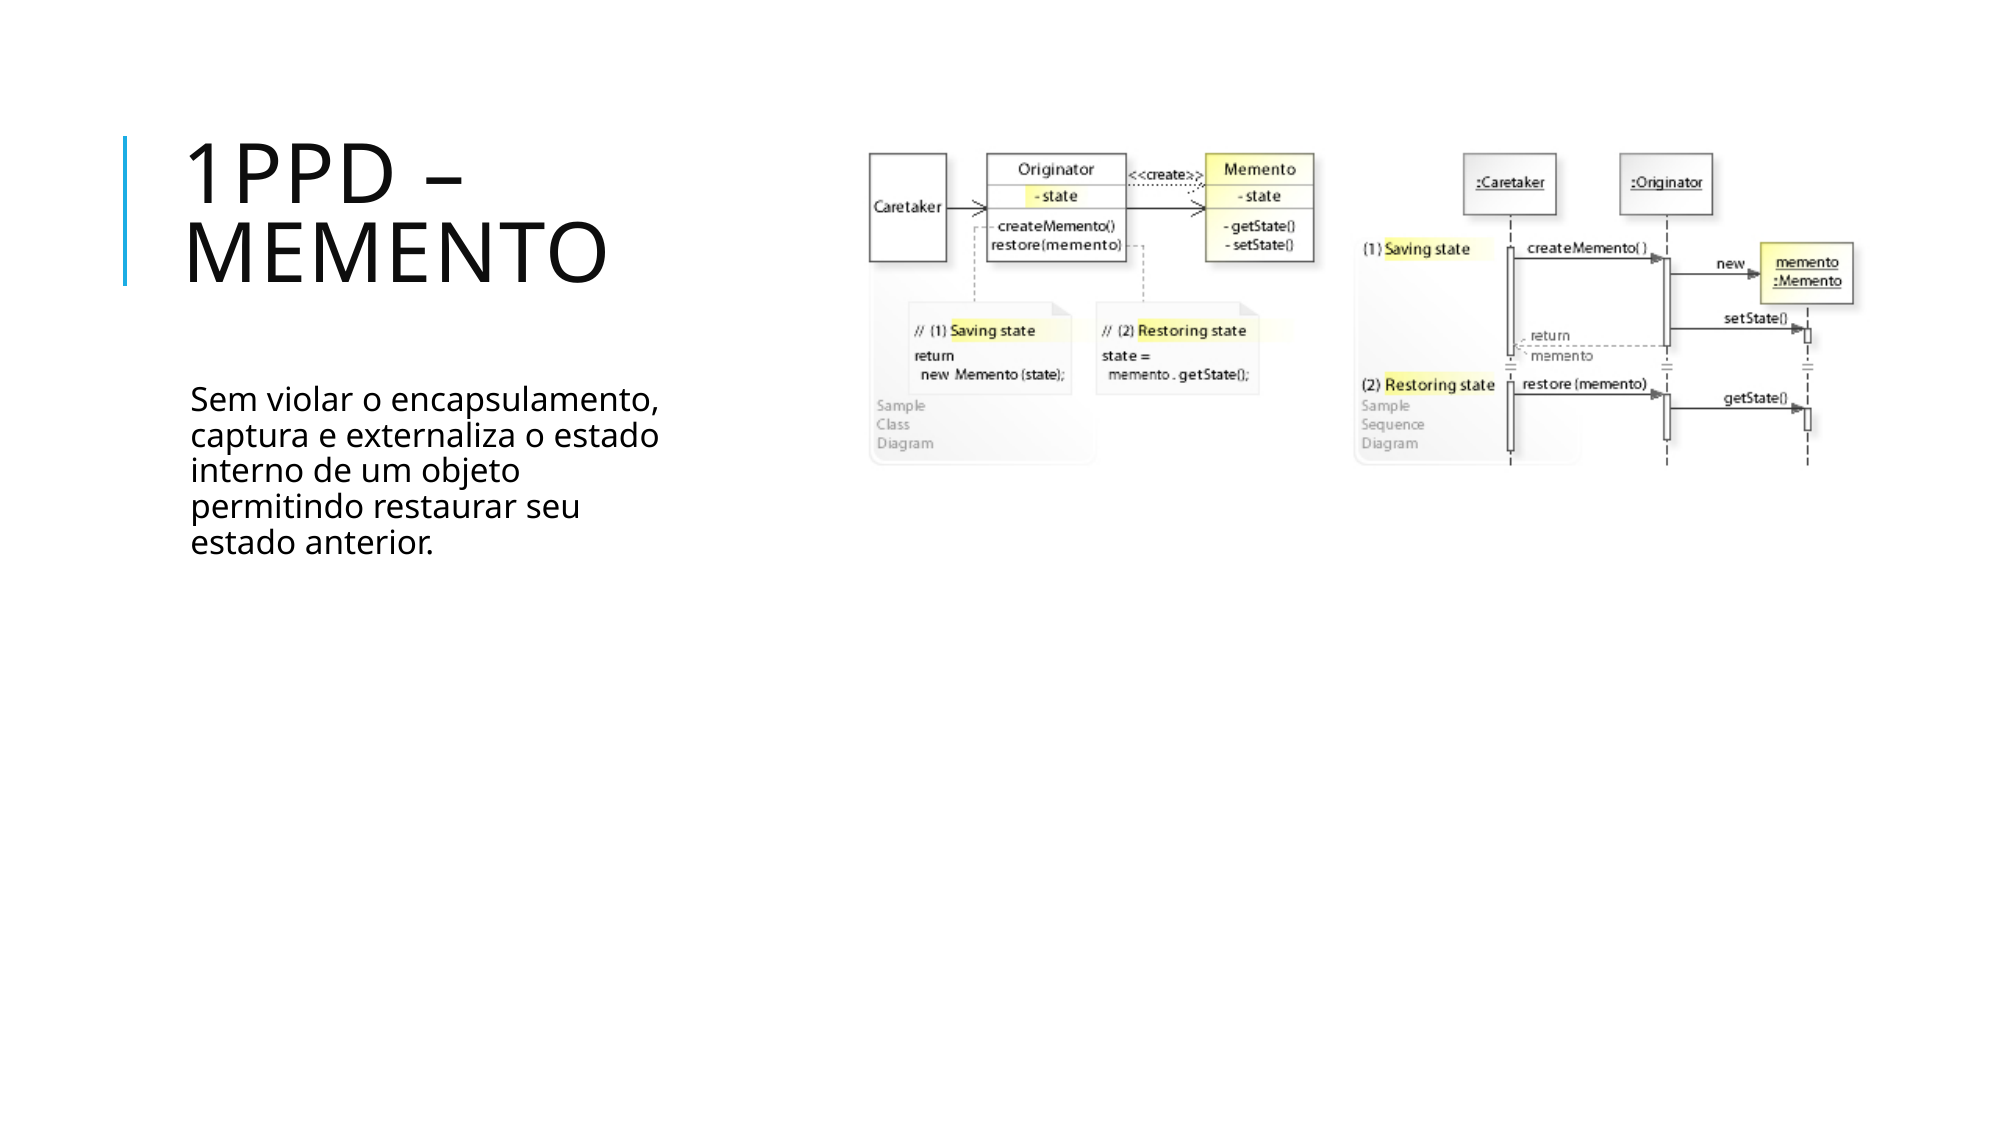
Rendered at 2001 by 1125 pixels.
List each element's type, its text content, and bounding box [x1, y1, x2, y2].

picture [838, 121, 1902, 498]
list Sem violar o encapsulamento, captura e externaliza o estado interno de um objeto permitindo restaurar seu estado anterior. [168, 375, 682, 1020]
title 1ppd – memento [168, 96, 682, 342]
